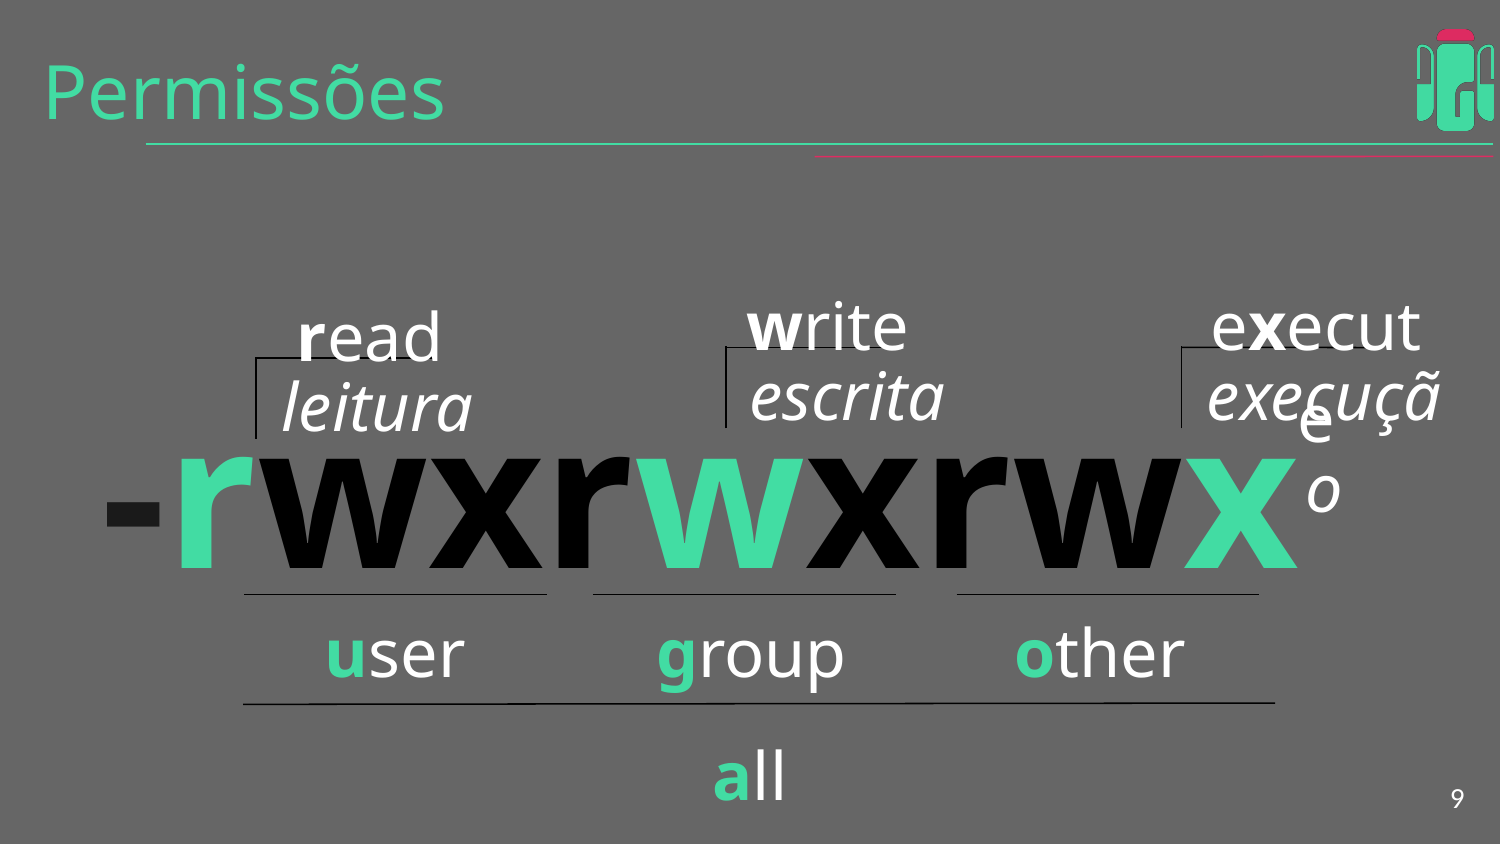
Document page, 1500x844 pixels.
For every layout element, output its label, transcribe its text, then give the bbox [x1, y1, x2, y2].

text_box leitura [263, 337, 492, 429]
text_box other [986, 583, 1214, 593]
text_box escrita [733, 327, 962, 418]
text_box group [637, 583, 866, 593]
text_box group [637, 603, 866, 675]
text_box other [986, 603, 1214, 675]
title Permissões [27, 29, 1374, 131]
slide_number ‹#› [1389, 764, 1480, 830]
text_box read [268, 267, 472, 337]
text_box user [281, 583, 510, 593]
text_box execução [1181, 327, 1468, 418]
text_box write [726, 256, 930, 346]
text_box all [636, 714, 864, 798]
picture [1417, 29, 1494, 131]
text_box -rwxrwxrwx [69, 353, 1331, 653]
text_box user [281, 603, 510, 675]
text_box execute [1181, 256, 1450, 327]
